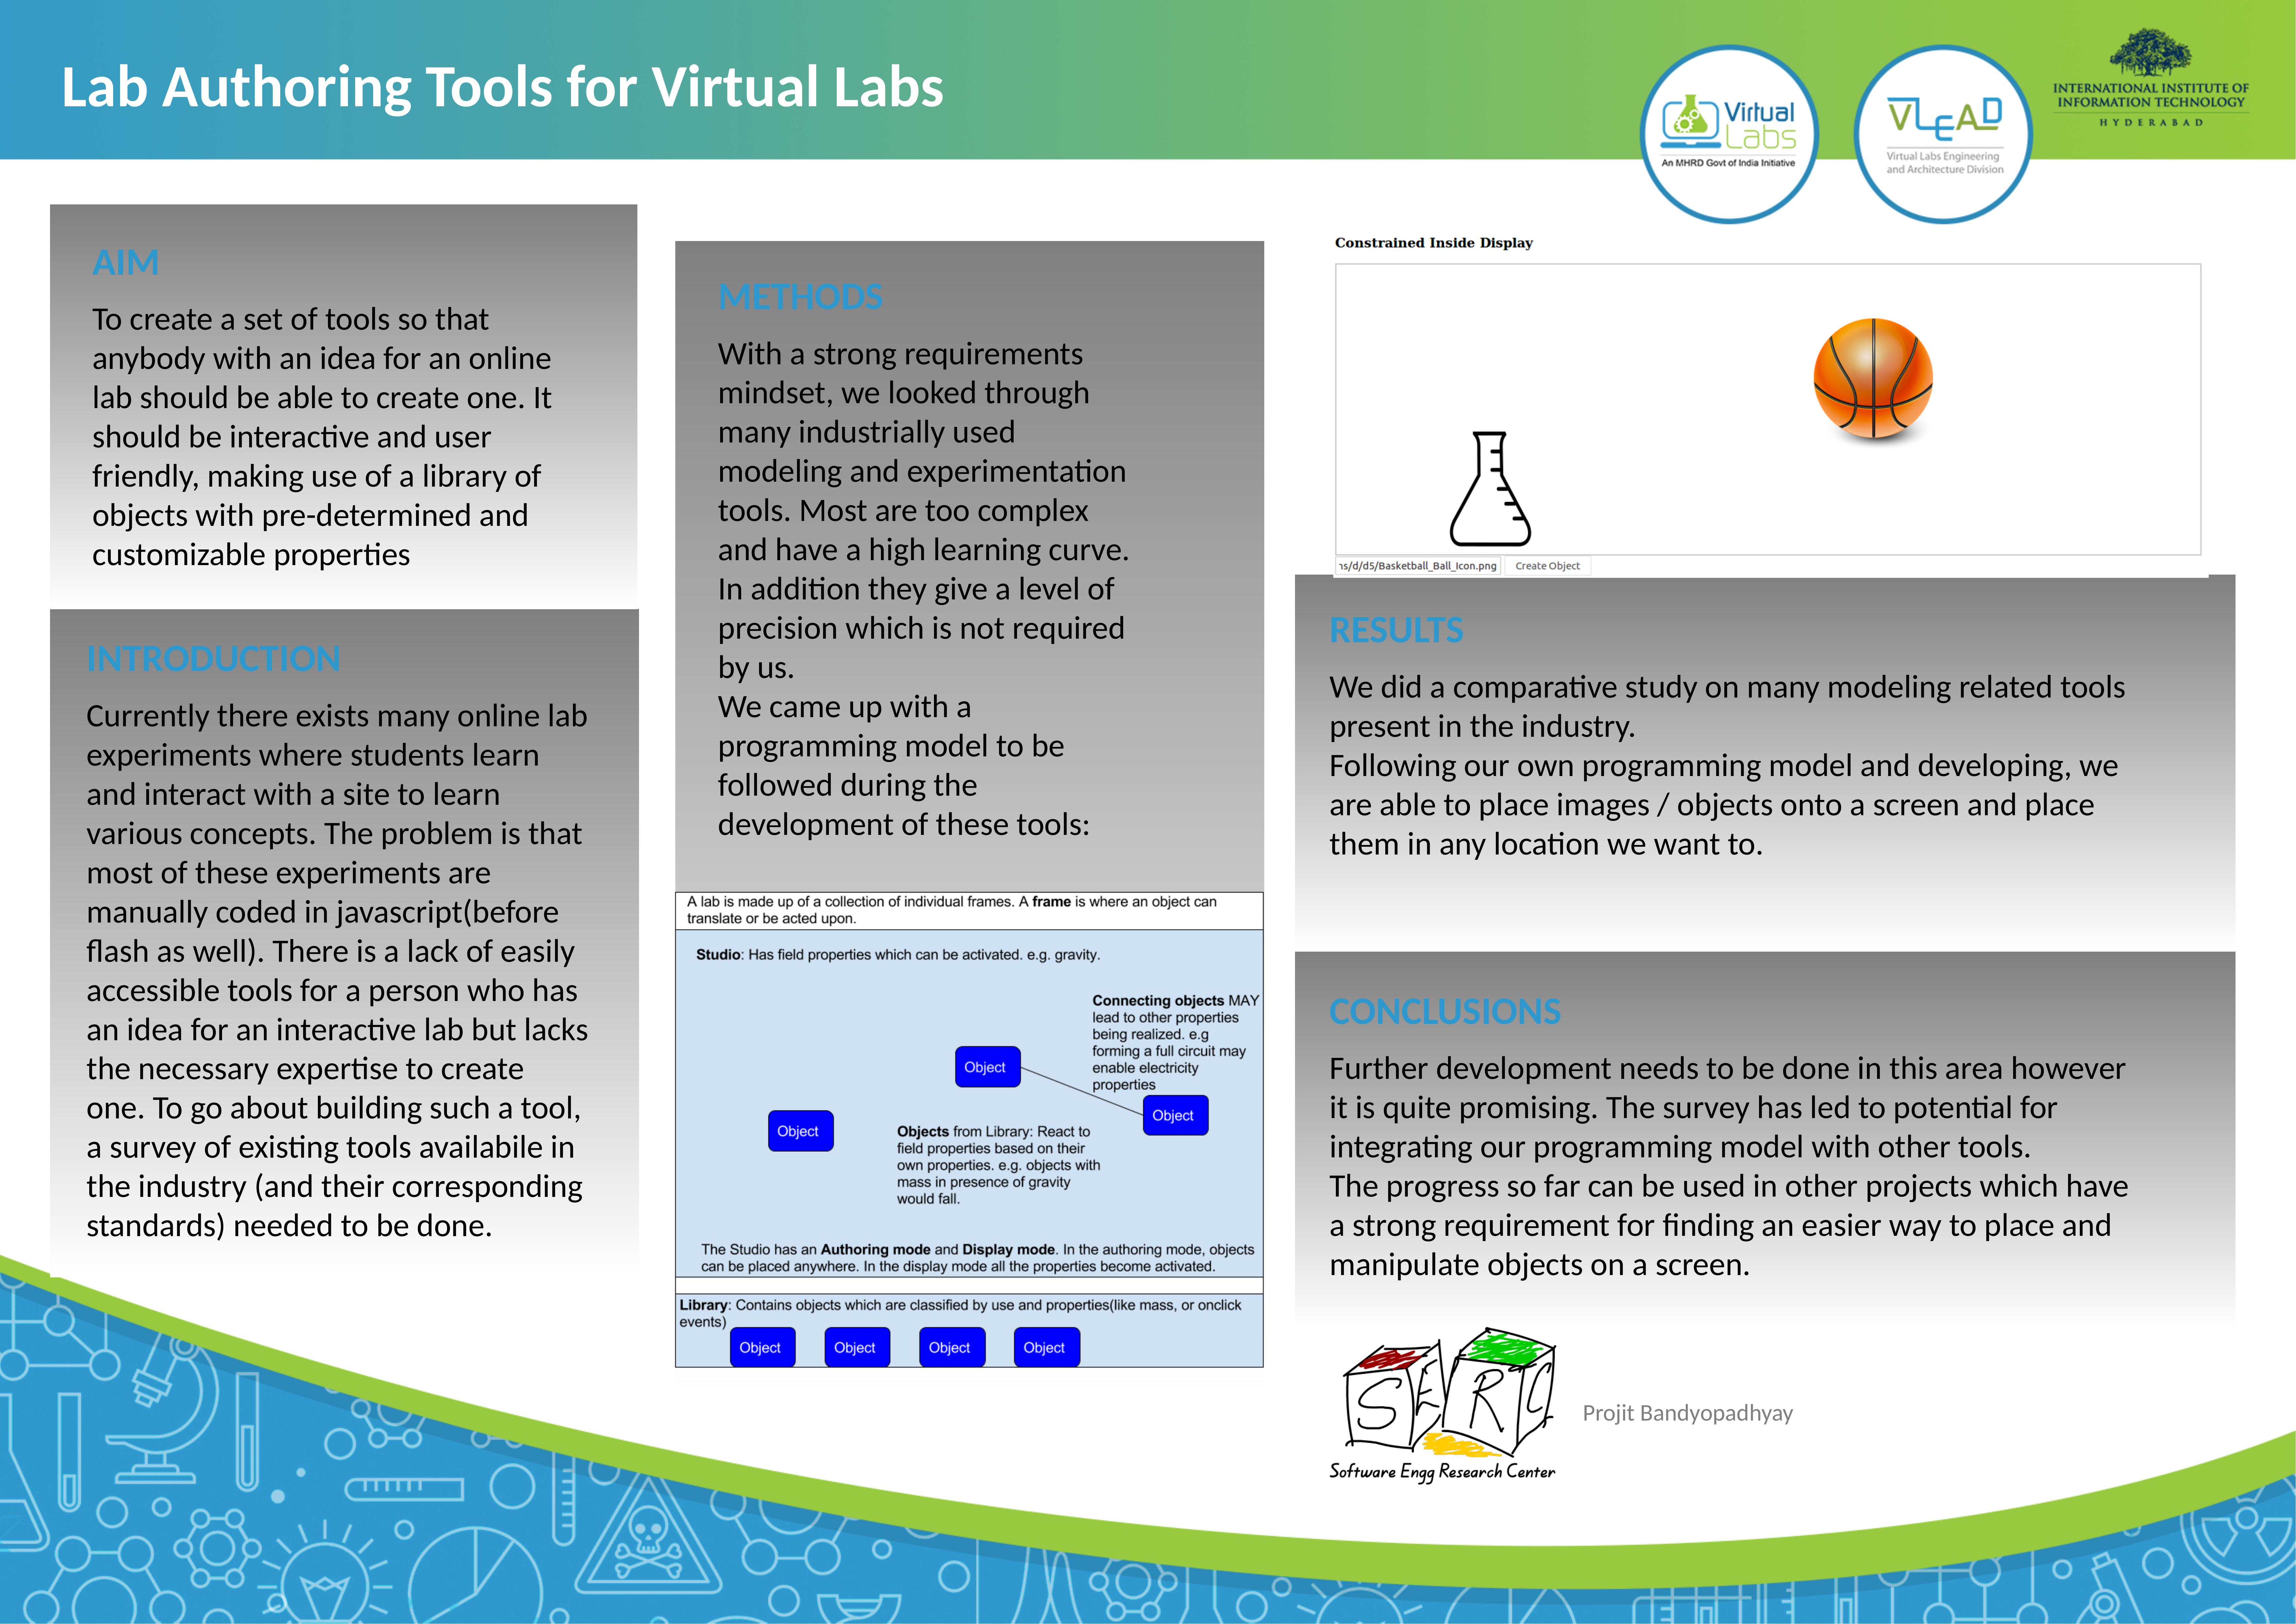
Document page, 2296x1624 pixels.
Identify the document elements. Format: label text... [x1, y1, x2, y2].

text_box [50, 609, 639, 1277]
text_box [1335, 952, 2236, 1328]
text_box AIM To create a set of tools so that anybody with an idea for an online lab should be able to create one. It should be interactive and user friendly, making use of a library of objects with pre-determined and customizable properties [82, 231, 603, 538]
text_box CONCLUSIONS Further development needs to be done in this area however it is quite promising. The survey has led to potential for integrating our programming model with other tools. The progress so far can be used in other projects which have a strong requirement for finding an easier way to place and manipulate objects on a screen. [1335, 980, 2154, 1311]
picture [0, 0, 2296, 1624]
text_box [50, 204, 637, 609]
text_box [675, 241, 1264, 855]
text_box [1295, 575, 2236, 951]
text_box Projit Bandyopadhyay [1573, 1392, 2195, 1431]
text_box Lab Authoring Tools for Virtual Labs [52, 16, 1614, 149]
text_box RESULTS We did a comparative study on many modeling related tools present in the industry. Following our own programming model and developing, we are able to place images / objects onto a screen and place them in any location we want to. [1320, 599, 2154, 898]
text_box METHODS With a strong requirements mindset, we looked through many industrially used modeling and experimentation tools. Most are too complex and have a high learning curve. In addition they give a level of precision which is not required by us. We came up with a programming model to be followed during the development of these tools: [708, 265, 1151, 761]
text_box INTRODUCTION Currently there exists many online lab experiments where students learn and interact with a site to learn various concepts. The problem is that most of these experiments are manually coded in javascript(before flash as well). There is a lack of easily accessible tools for a person who has an idea for an interactive lab but lacks the necessary expertise to create one. To go about building such a tool, a survey of existing tools availabile in the industry (and their corresponding standards) needed to be done. [77, 627, 599, 1277]
